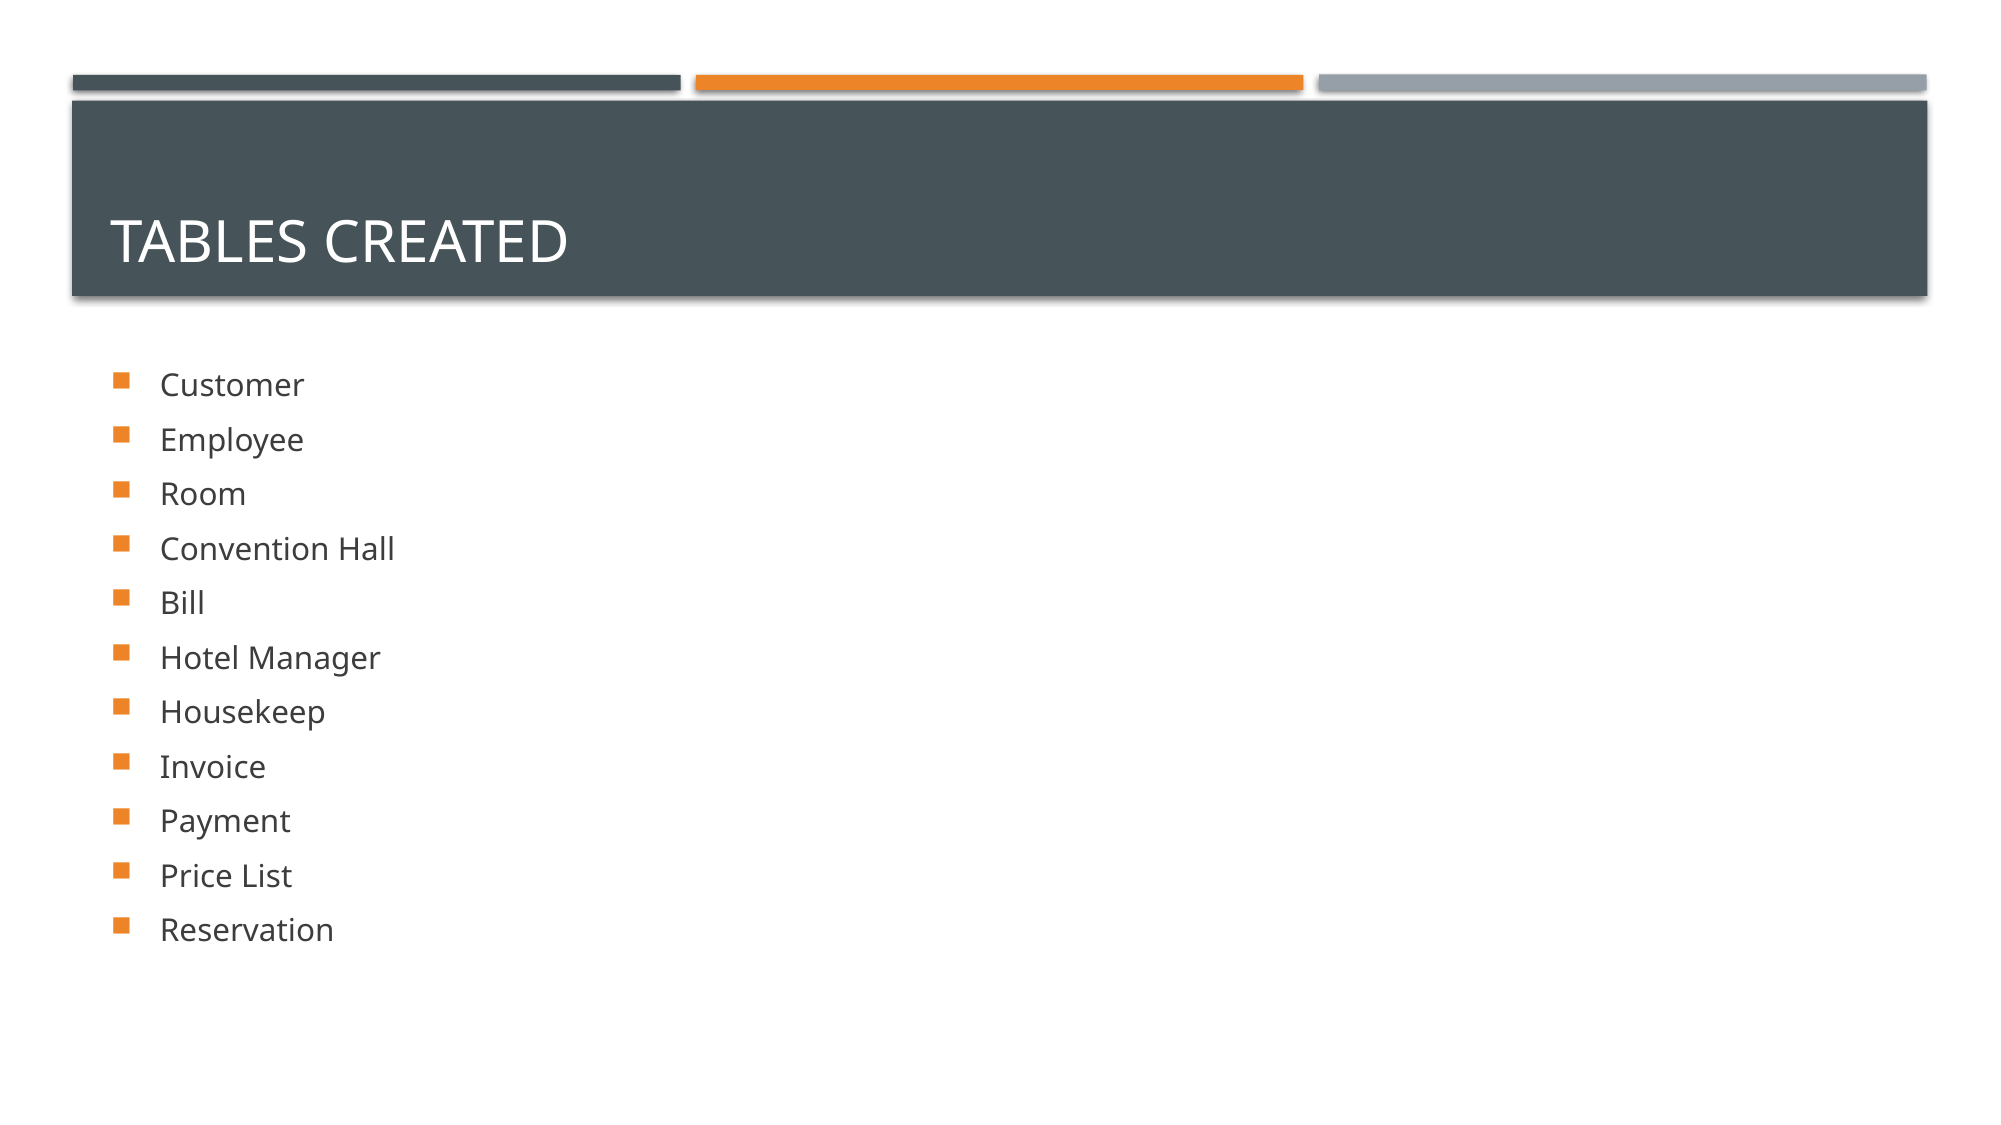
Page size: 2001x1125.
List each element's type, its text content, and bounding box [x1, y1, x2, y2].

title Tables created [95, 115, 1905, 282]
list Customer Employee Room Convention Hall Bill Hotel Manager Housekeep Invoice Payment Price List Reservation [95, 357, 1905, 962]
